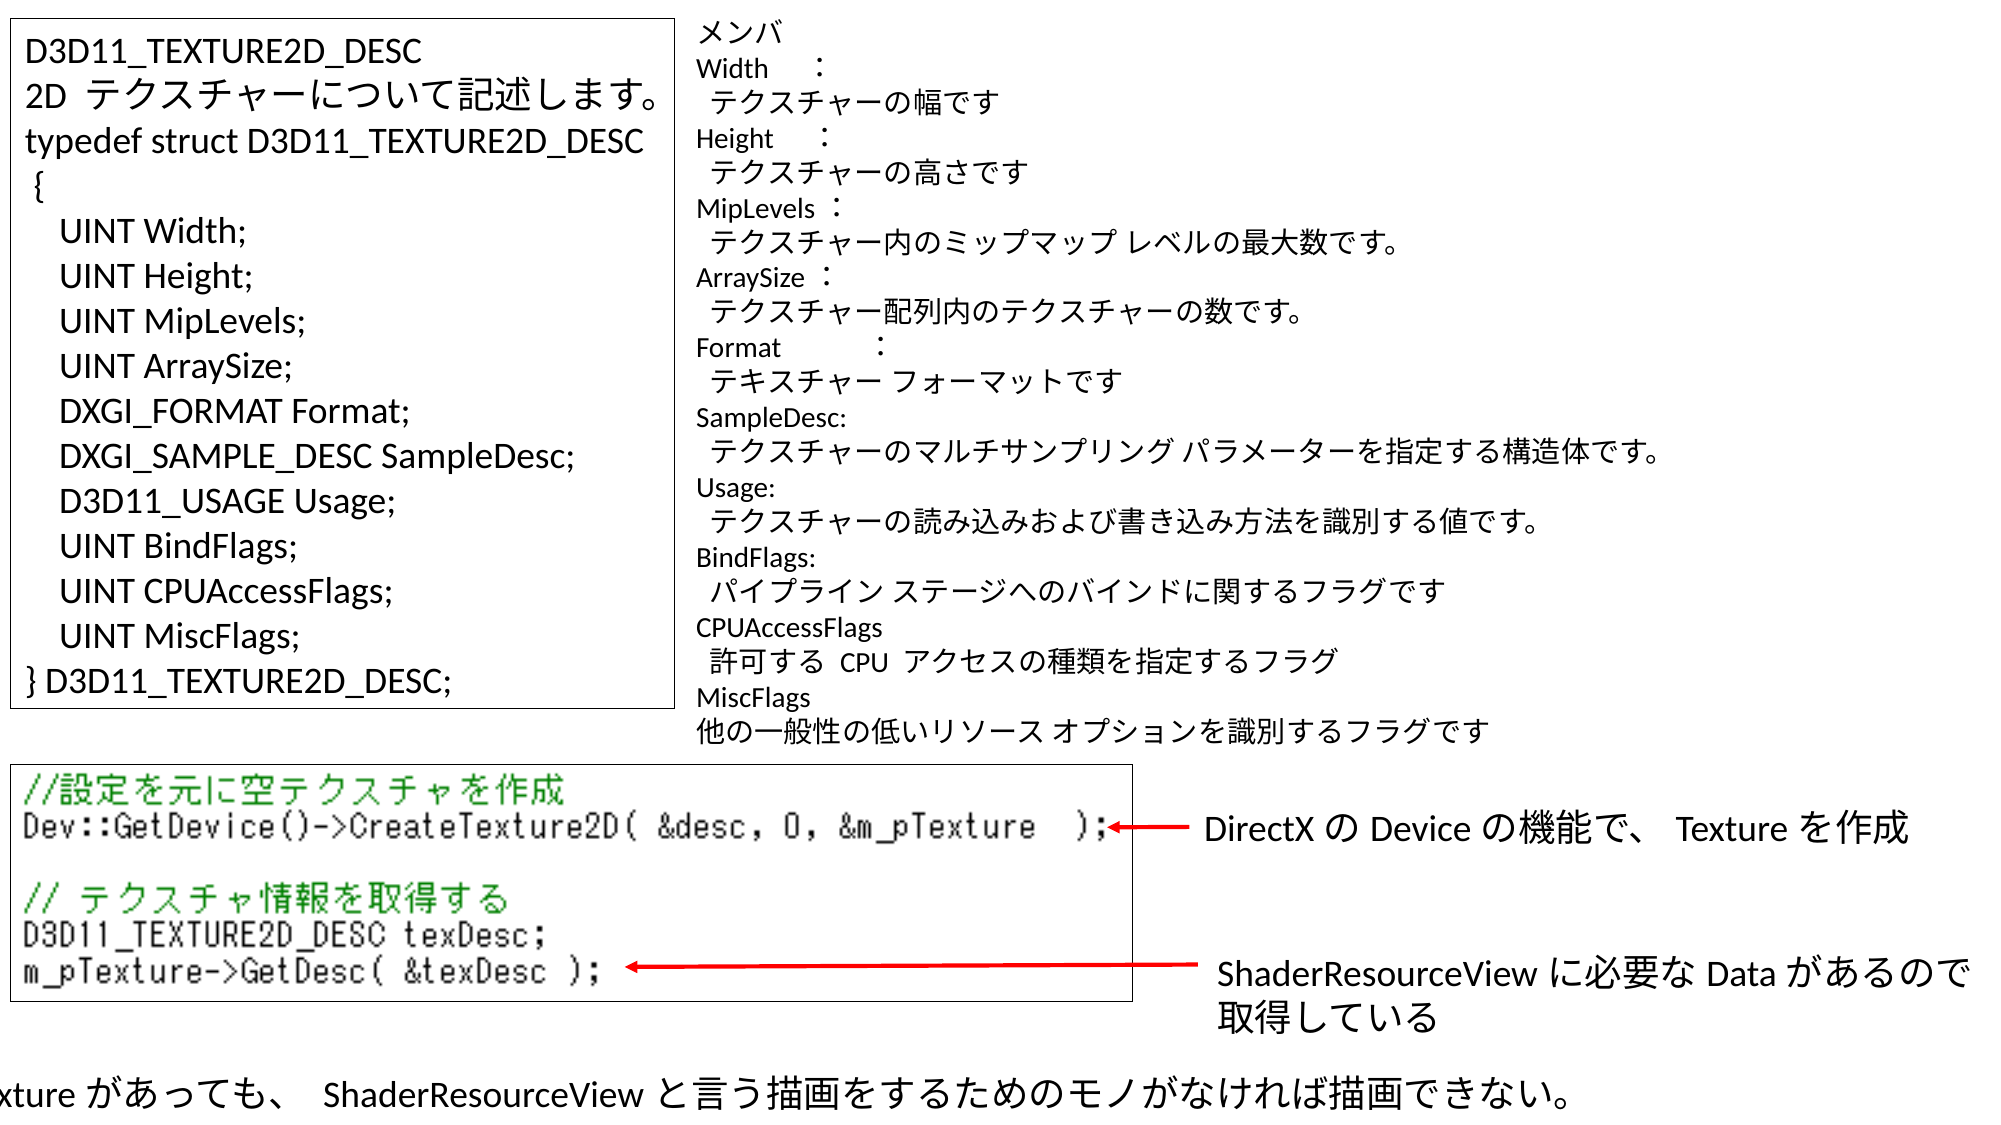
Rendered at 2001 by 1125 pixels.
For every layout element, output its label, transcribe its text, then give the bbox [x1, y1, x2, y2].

text_box Textureがあっても、 ShaderResourceViewと言う描画をするためのモノがなければ描画できない。 [0, 1062, 1606, 1123]
text_box ShaderResourceViewに必要なDataがあるので 取得している [1202, 941, 1989, 1047]
text_box D3D11_TEXTURE2D_DESC 2D テクスチャーについて記述します。 typedef struct D3D11_TEXTURE2D_DESC { UINT Width; UINT Height; UINT MipLevels; UINT ArraySize; DXGI_FORMAT Format; DXGI_SAMPLE_DESC SampleDesc; D3D11_USAGE Usage; UINT BindFlags; UINT CPUAccessFlags; UINT MiscFlags; } D3D11_TEXTURE2D_DESC; [10, 18, 675, 709]
picture [10, 764, 1133, 1003]
text_box DirectXのDeviceの機能で、Textureを作成 [1189, 797, 1925, 857]
text_box メンバ Width ： テクスチャーの幅です Height ： テクスチャーの高さです MipLevels： テクスチャー内のミップマップ レベルの最大数です。 ArraySize： テクスチャー配列内のテクスチャーの数です。 Format ： テキスチャー フォーマットです SampleDesc: テクスチャーのマルチサンプリング パラメーターを指定する構造体です。 Usage: テクスチャーの読み込みおよび書き込み方法を識別する値です。 BindFlags: パイプライン ステージへのバインドに関するフラグです CPUAccessFlags 許可する CPU アクセスの種類を指定するフラグ MiscFlags 他の一般性の低いリソース オプションを識別するフラグです [681, 6, 1982, 756]
